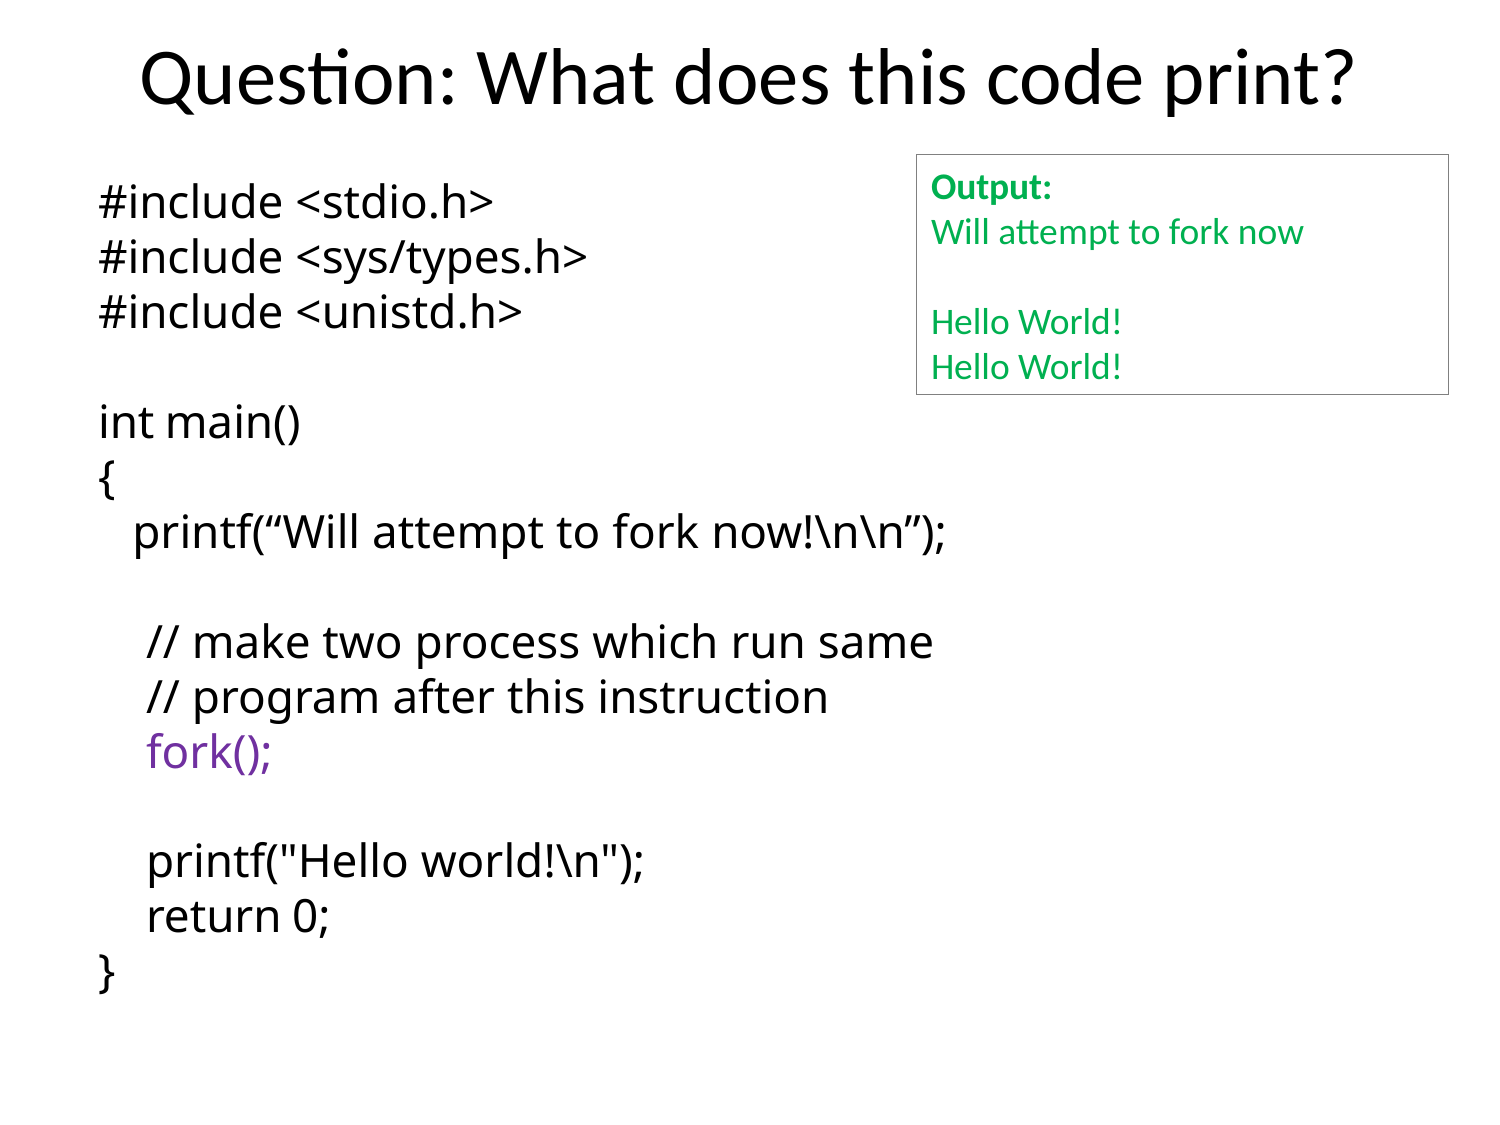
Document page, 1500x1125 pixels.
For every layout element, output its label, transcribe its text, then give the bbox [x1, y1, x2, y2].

text_box Output: Will attempt to fork now Hello World! Hello World! [916, 154, 1449, 395]
list #include <stdio.h> #include <sys/types.h> #include <unistd.h> int main() { printf(“Will attempt to fork now!\n\n”); // make two process which run same // program after this instruction fork(); printf("Hello world!\n"); return 0; } [83, 165, 1434, 1046]
title Question: What does this code print? [75, 0, 1425, 166]
